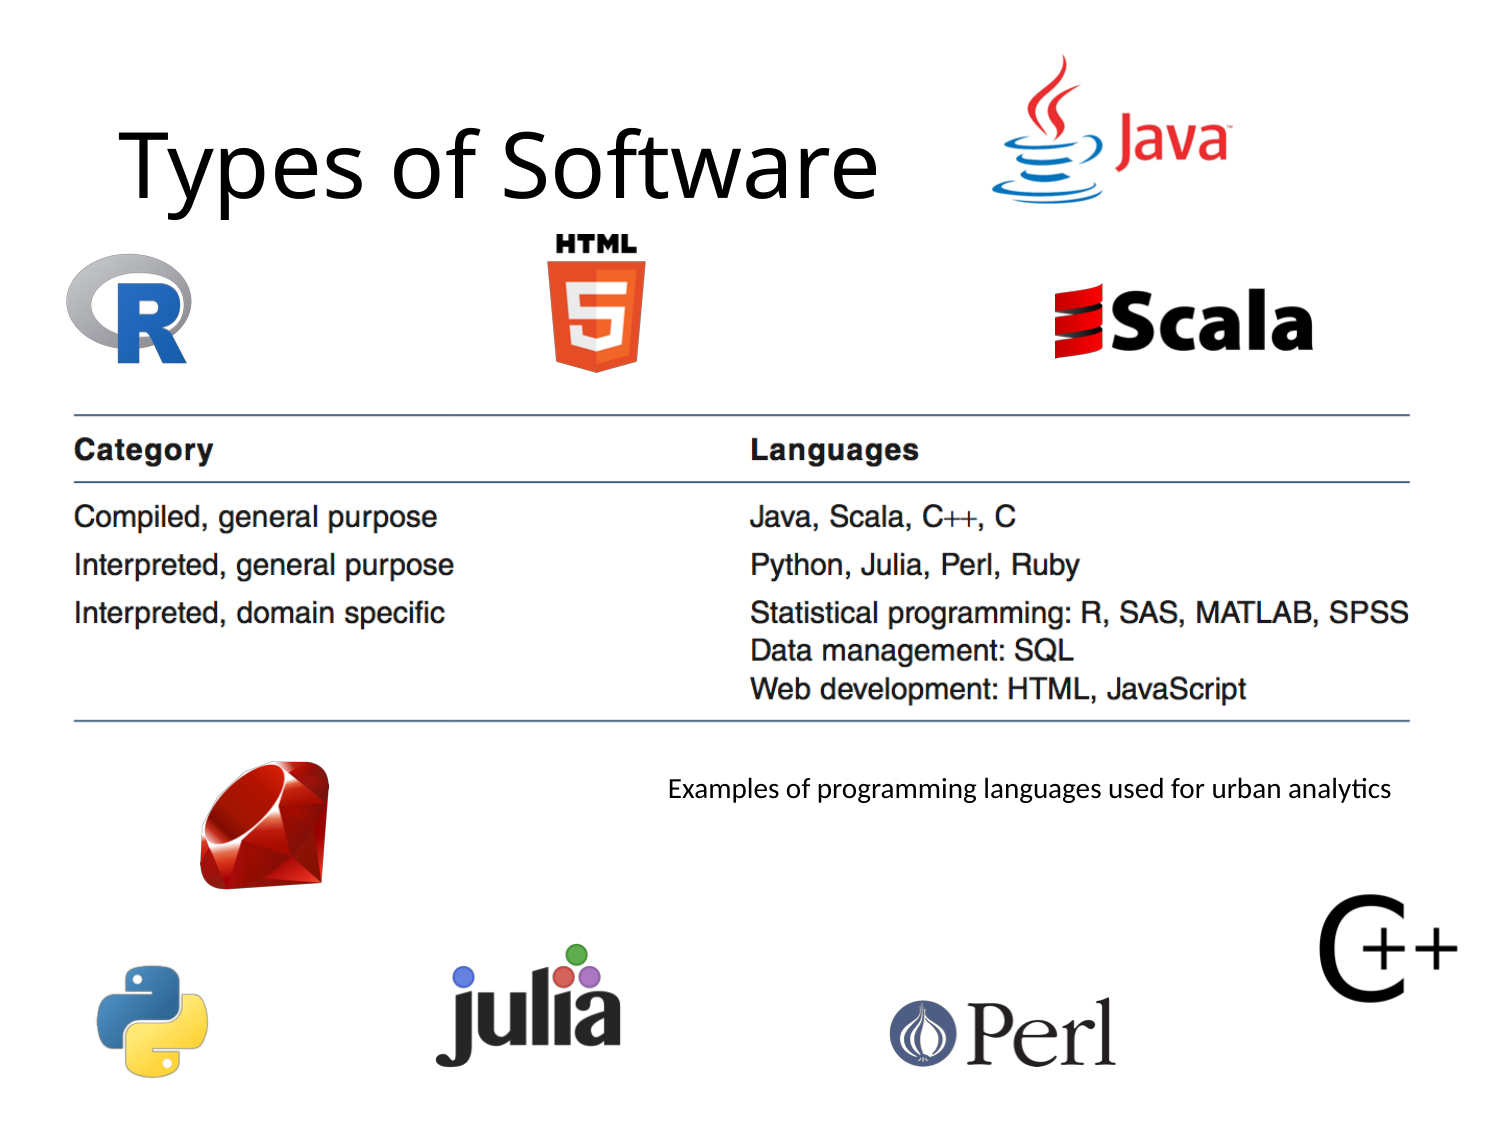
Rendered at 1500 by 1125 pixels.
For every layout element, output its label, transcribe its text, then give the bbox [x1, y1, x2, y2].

picture [1055, 282, 1314, 359]
picture [433, 941, 623, 1070]
title Types of Software [103, 59, 1397, 278]
picture [967, 46, 1263, 228]
picture [1312, 865, 1480, 1032]
picture [200, 761, 329, 890]
picture [72, 941, 233, 1103]
picture [889, 997, 1116, 1067]
picture [44, 386, 1456, 739]
picture [66, 253, 192, 364]
text_box Examples of programming languages used for urban analytics [653, 761, 1500, 812]
picture [527, 234, 666, 373]
